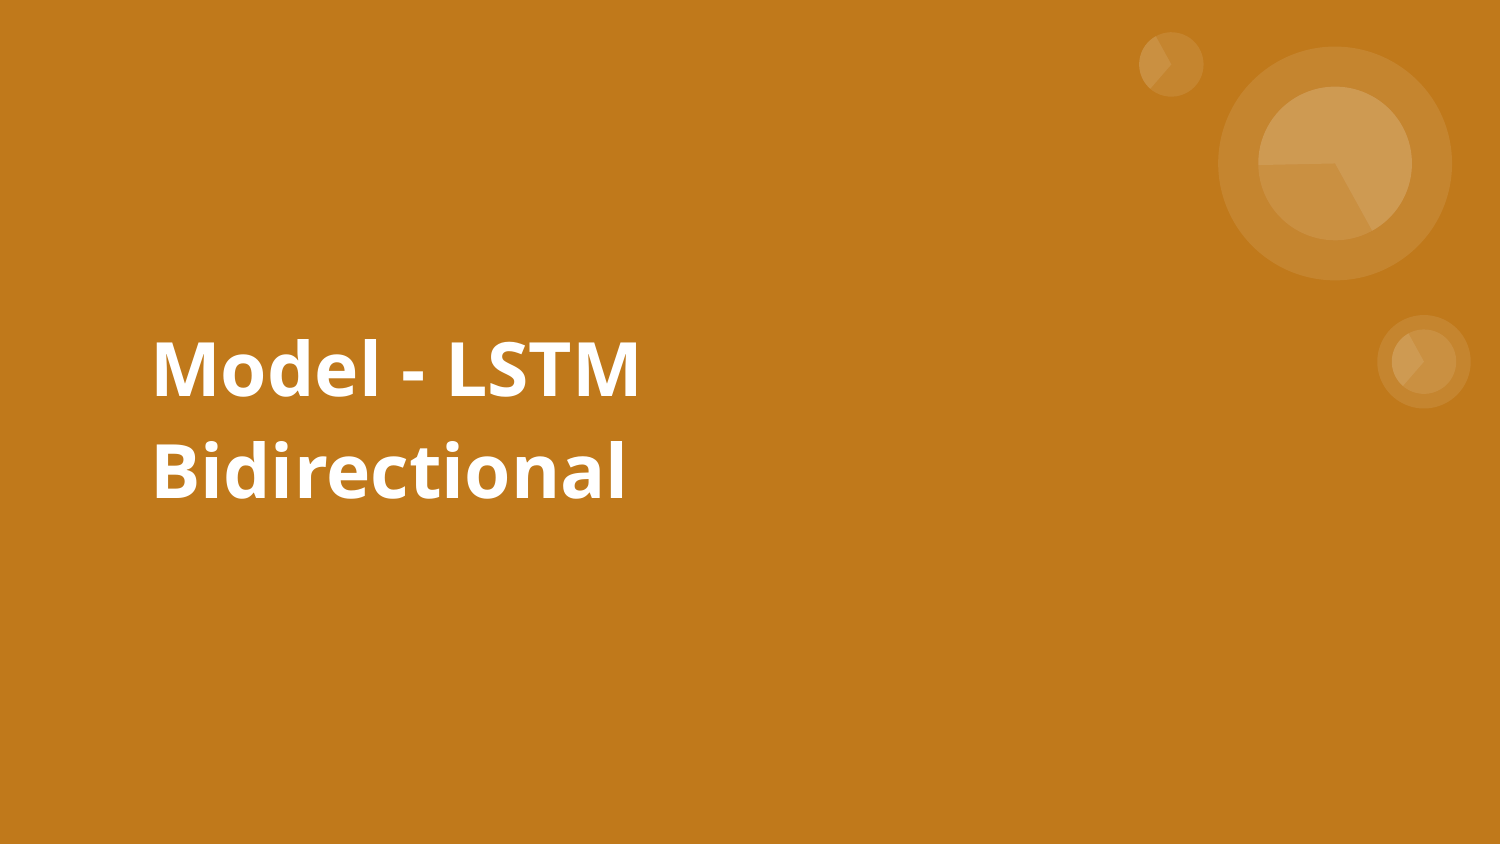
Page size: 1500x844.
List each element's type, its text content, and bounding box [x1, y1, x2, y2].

title Model - LSTM Bidirectional [135, 125, 1097, 712]
